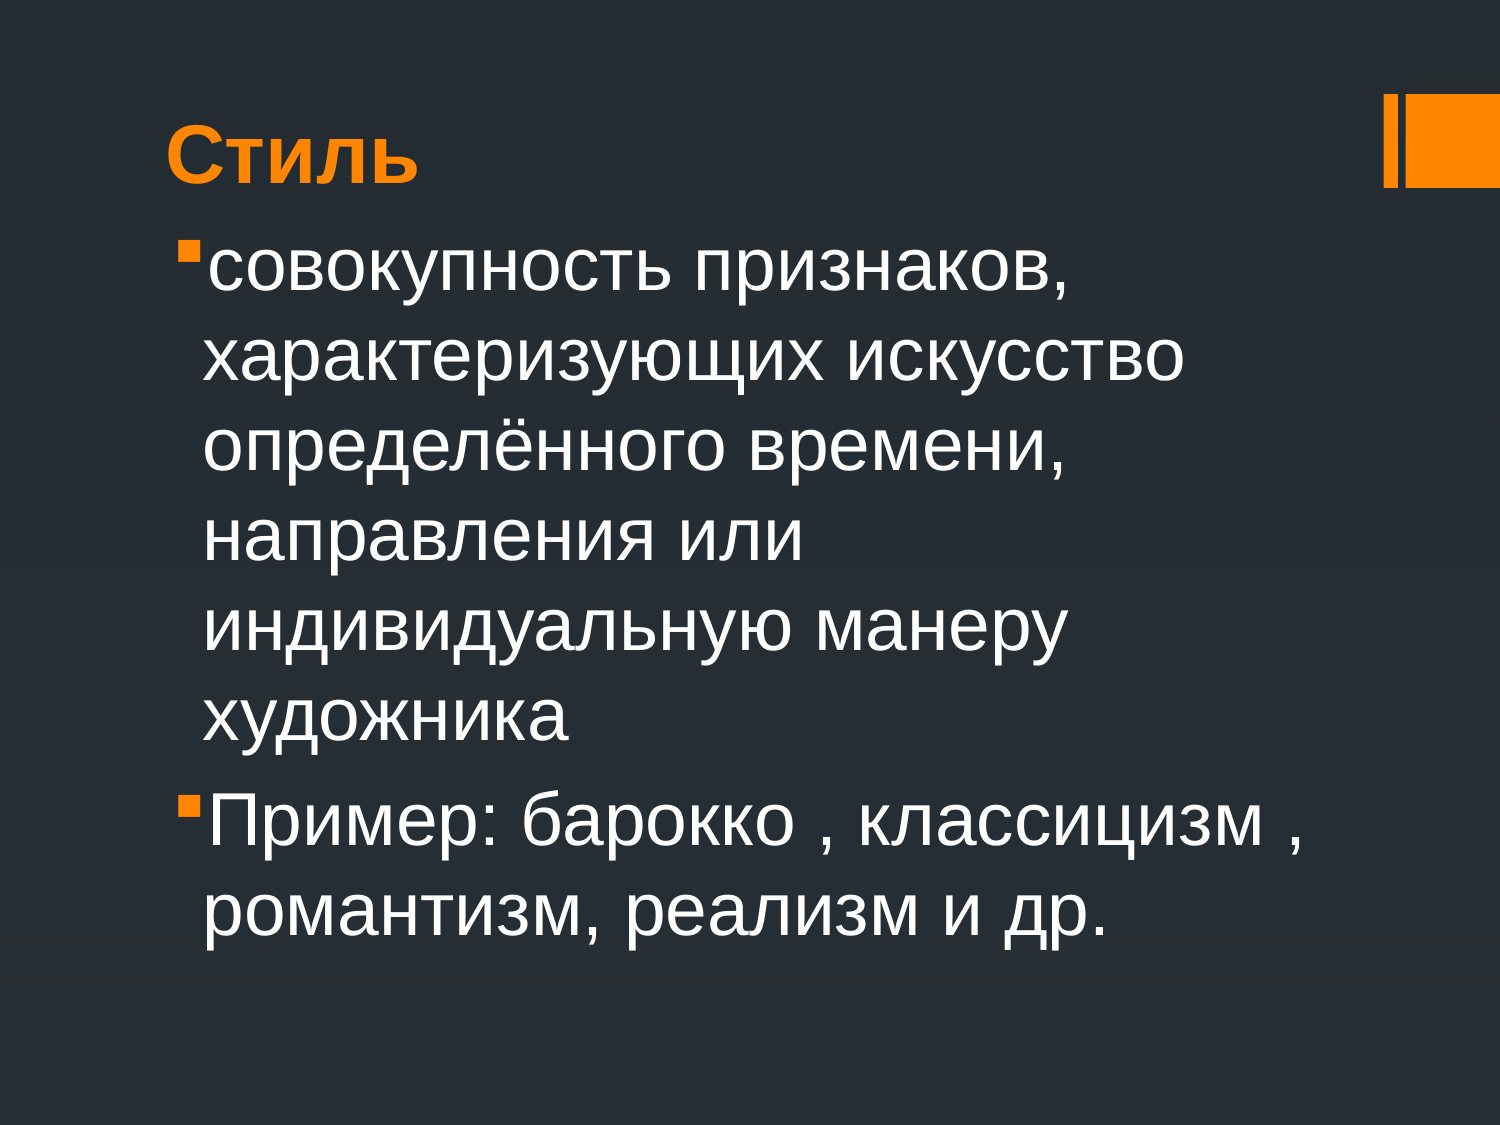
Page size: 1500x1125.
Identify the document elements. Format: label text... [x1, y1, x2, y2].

list совокупность признаков, характеризующих искусство определённого времени, направления или индивидуальную манеру художника Пример: барокко , классицизм , романтизм, реализм и др. [150, 208, 1350, 1059]
title Стиль [150, 0, 1350, 208]
